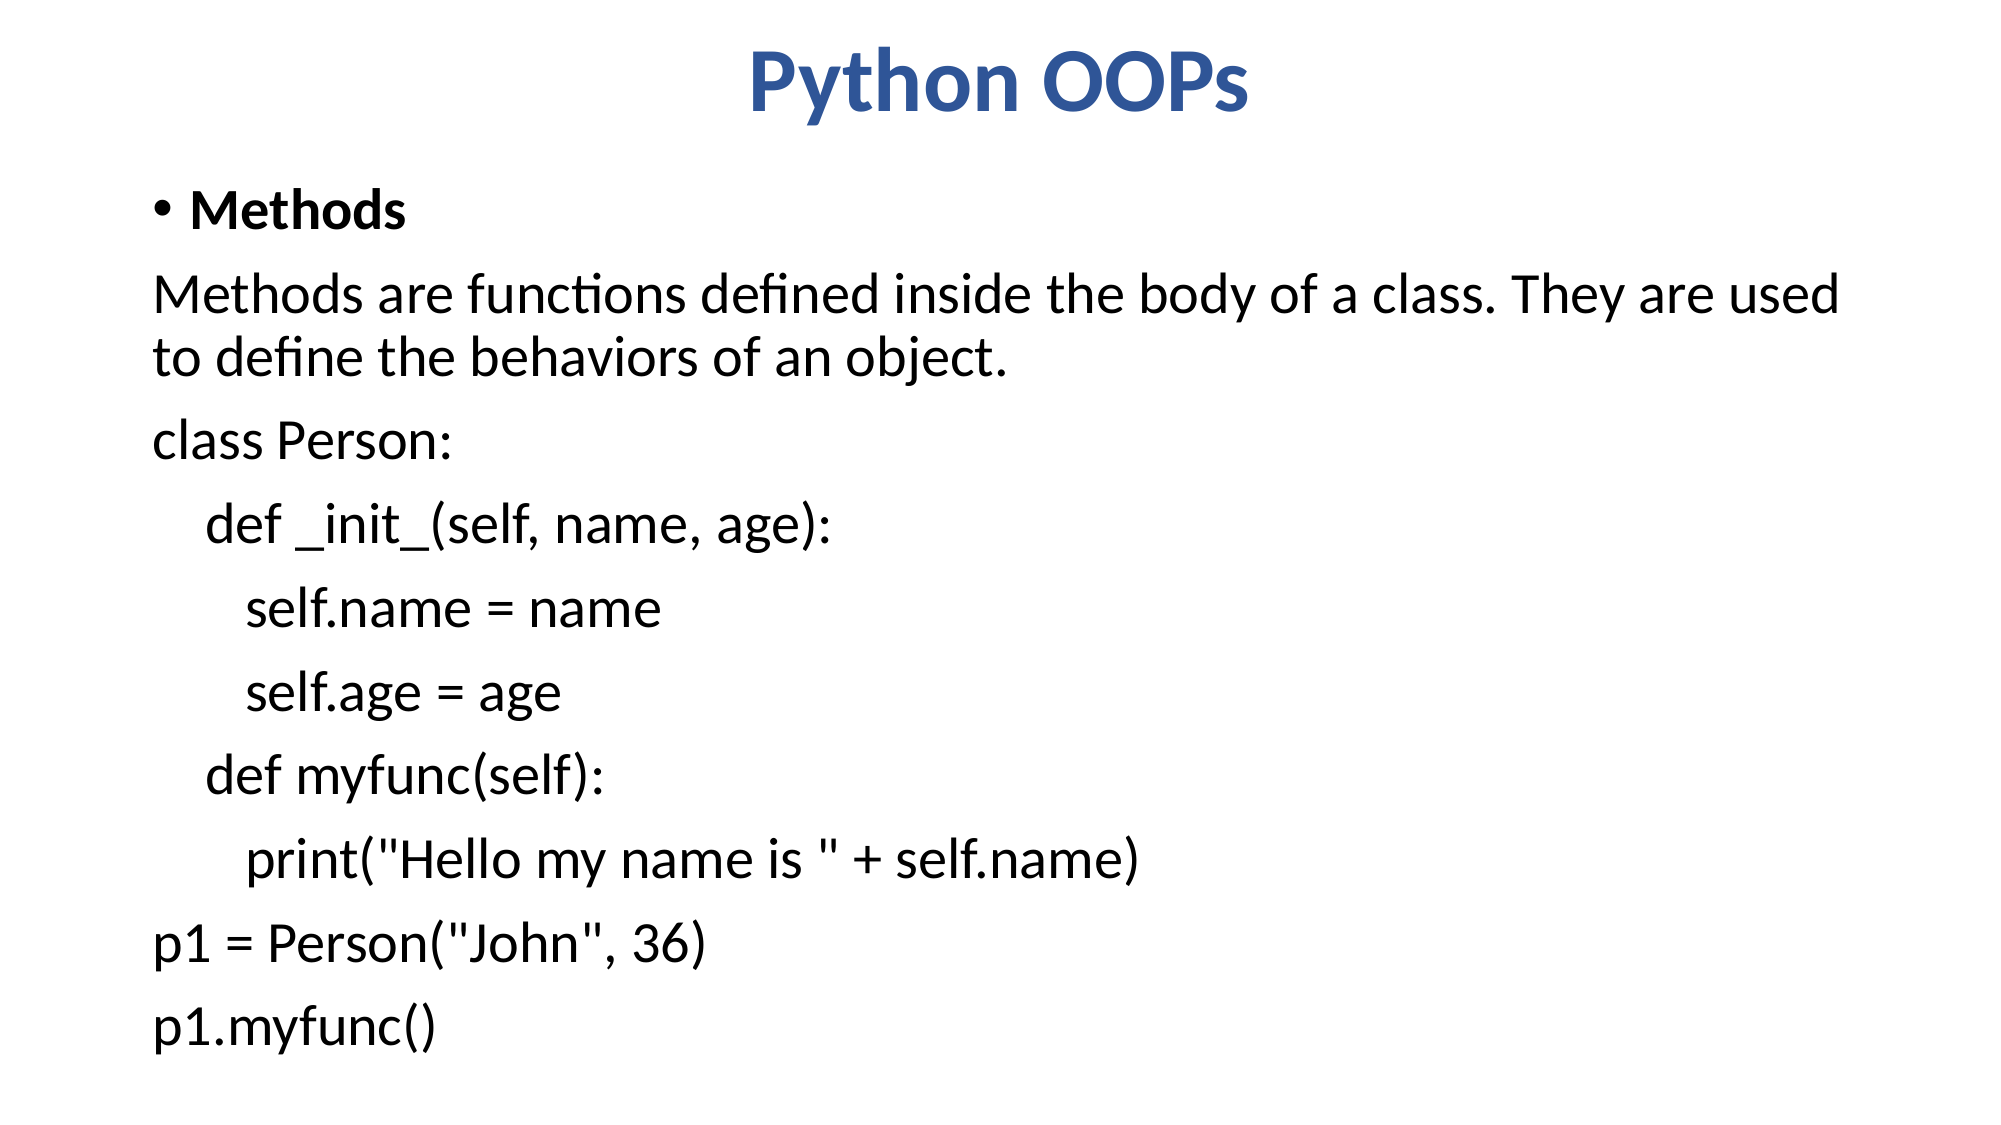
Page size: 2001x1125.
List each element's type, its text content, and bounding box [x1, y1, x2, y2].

list Methods Methods are functions defined inside the body of a class. They are used to define the behaviors of an object. class Person: def _init_(self, name, age): self.name = name self.age = age def myfunc(self): print("Hello my name is " + self.name) p1 = Person("John", 36) p1.myfunc() [137, 172, 1863, 1082]
title Python OOPs [137, 22, 1863, 141]
